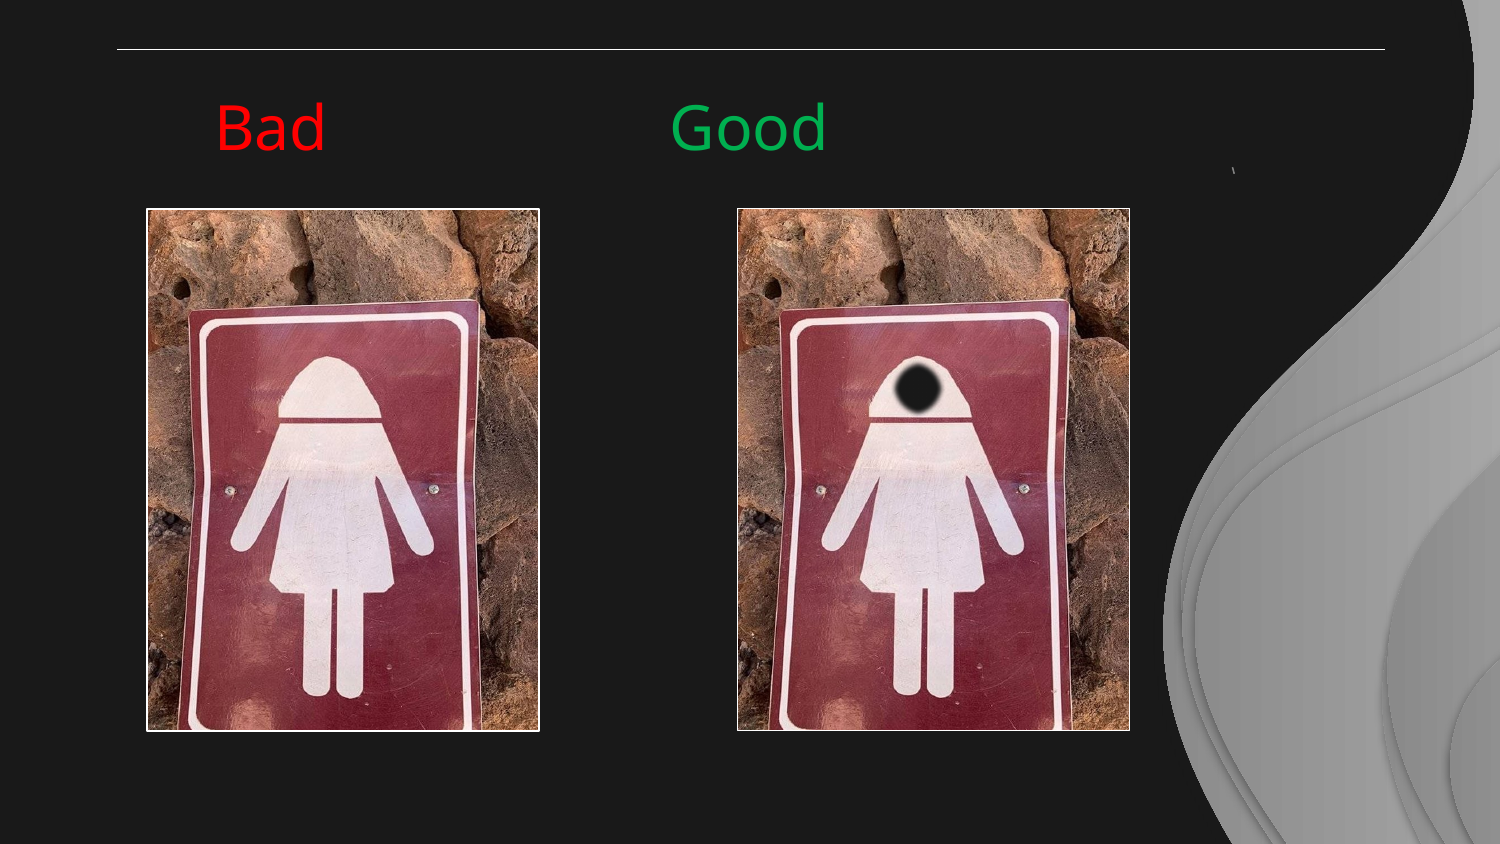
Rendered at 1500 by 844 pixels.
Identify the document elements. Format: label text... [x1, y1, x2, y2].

picture [147, 209, 539, 731]
title Bad Good [118, 72, 1382, 167]
picture [737, 208, 1129, 730]
